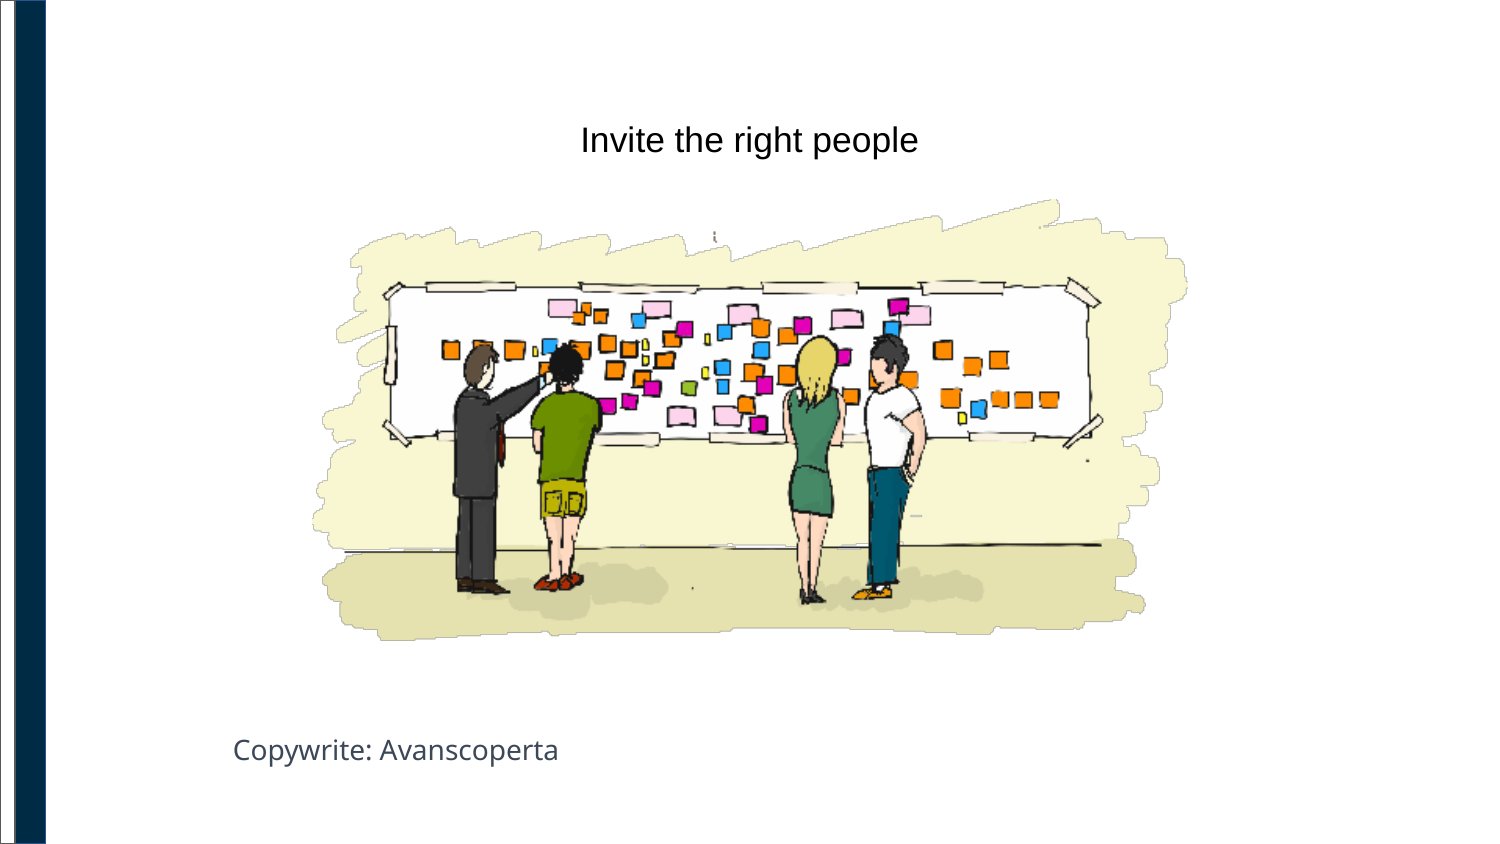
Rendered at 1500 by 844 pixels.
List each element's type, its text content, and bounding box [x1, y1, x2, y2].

picture [312, 199, 1188, 644]
text_box Copywrite: Avanscoperta [217, 717, 710, 782]
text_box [0, 0, 46, 844]
text_box Invite the right people [381, 102, 1119, 175]
